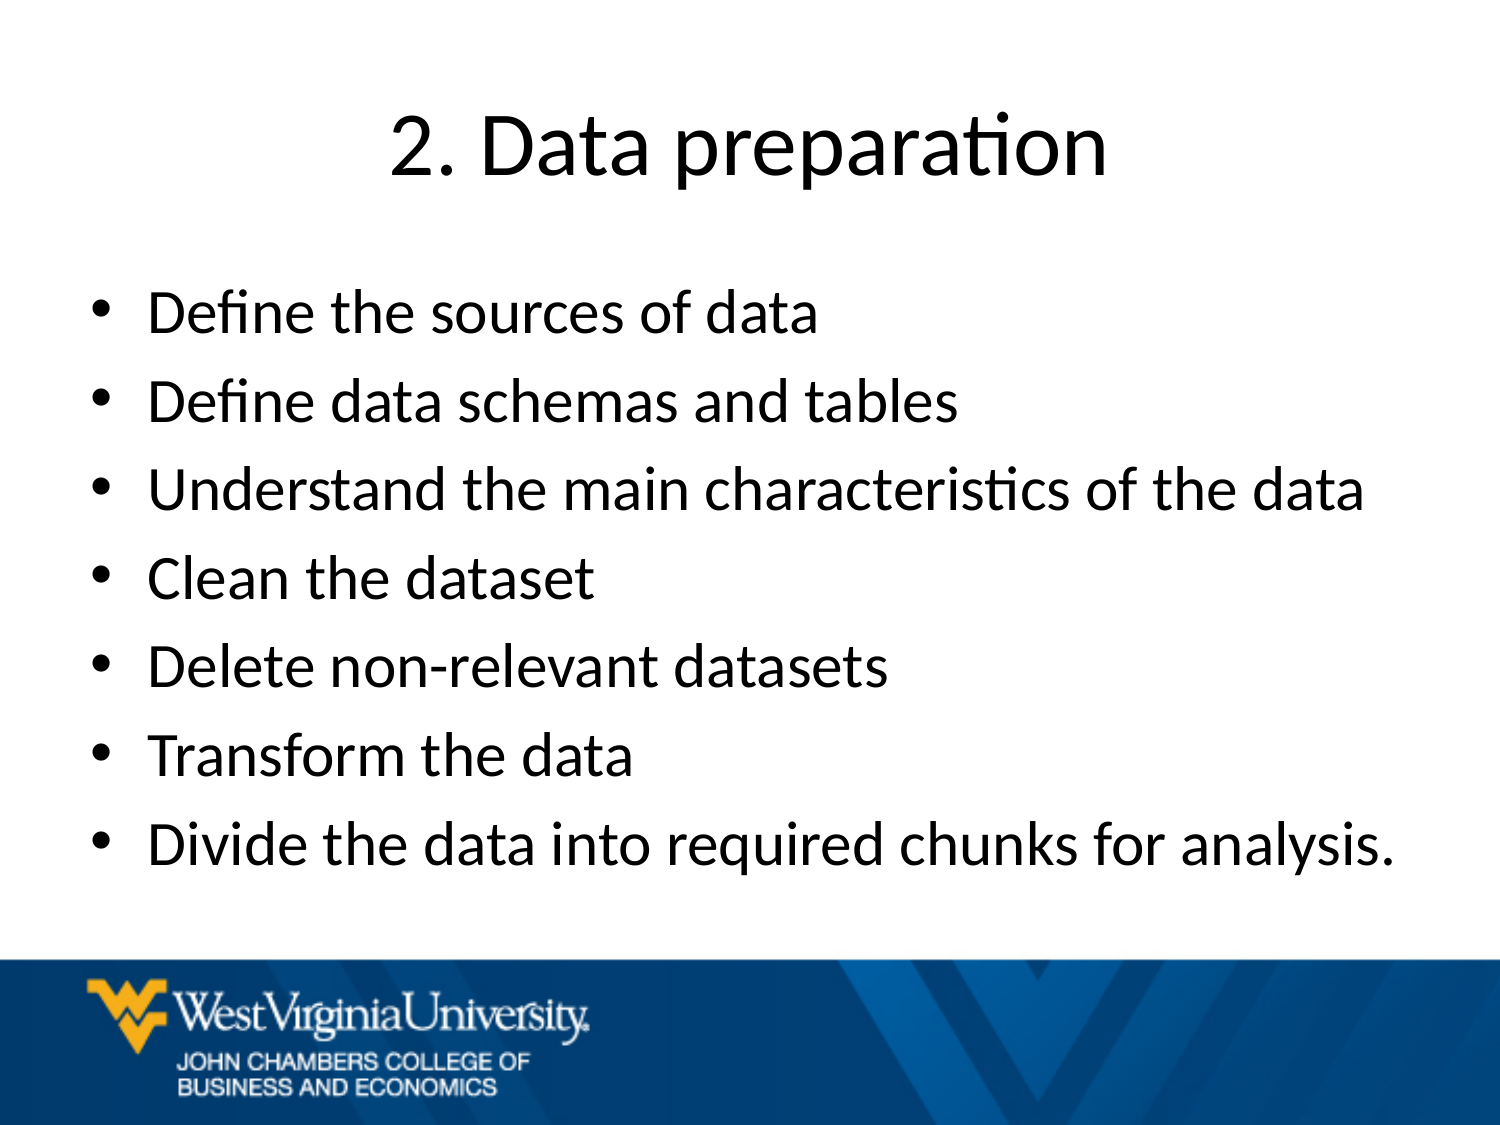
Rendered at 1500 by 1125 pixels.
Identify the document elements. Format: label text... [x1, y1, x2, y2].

title 2. Data preparation [75, 45, 1425, 233]
list Define the sources of data Define data schemas and tables Understand the main characteristics of the data Clean the dataset Delete non-relevant datasets Transform the data Divide the data into required chunks for analysis. [75, 262, 1425, 1005]
picture [0, 0, 1500, 1125]
